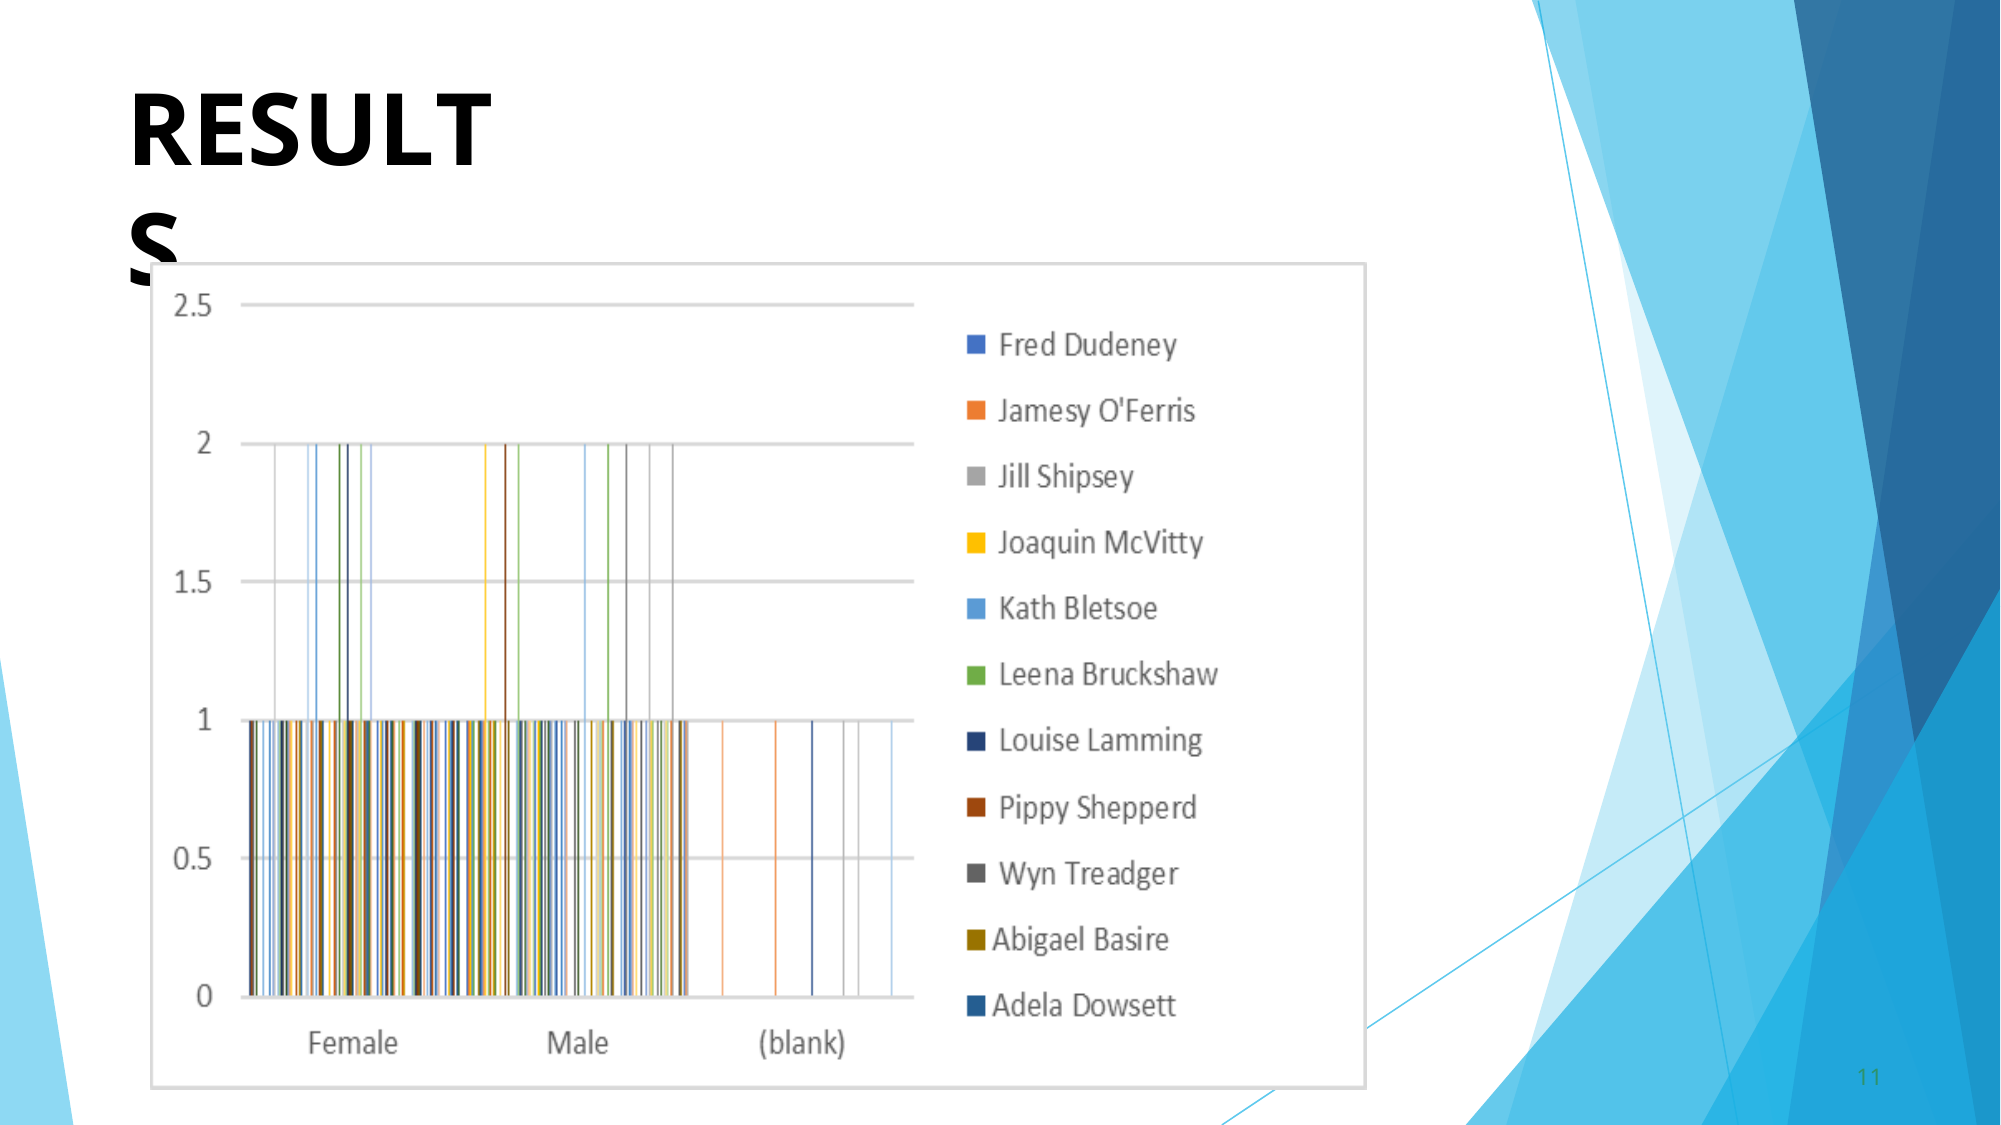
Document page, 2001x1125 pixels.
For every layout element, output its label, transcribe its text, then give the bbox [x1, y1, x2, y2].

text_box 11 [1849, 1061, 1888, 1095]
picture [149, 262, 1368, 1091]
title RESULTS [123, 63, 524, 306]
